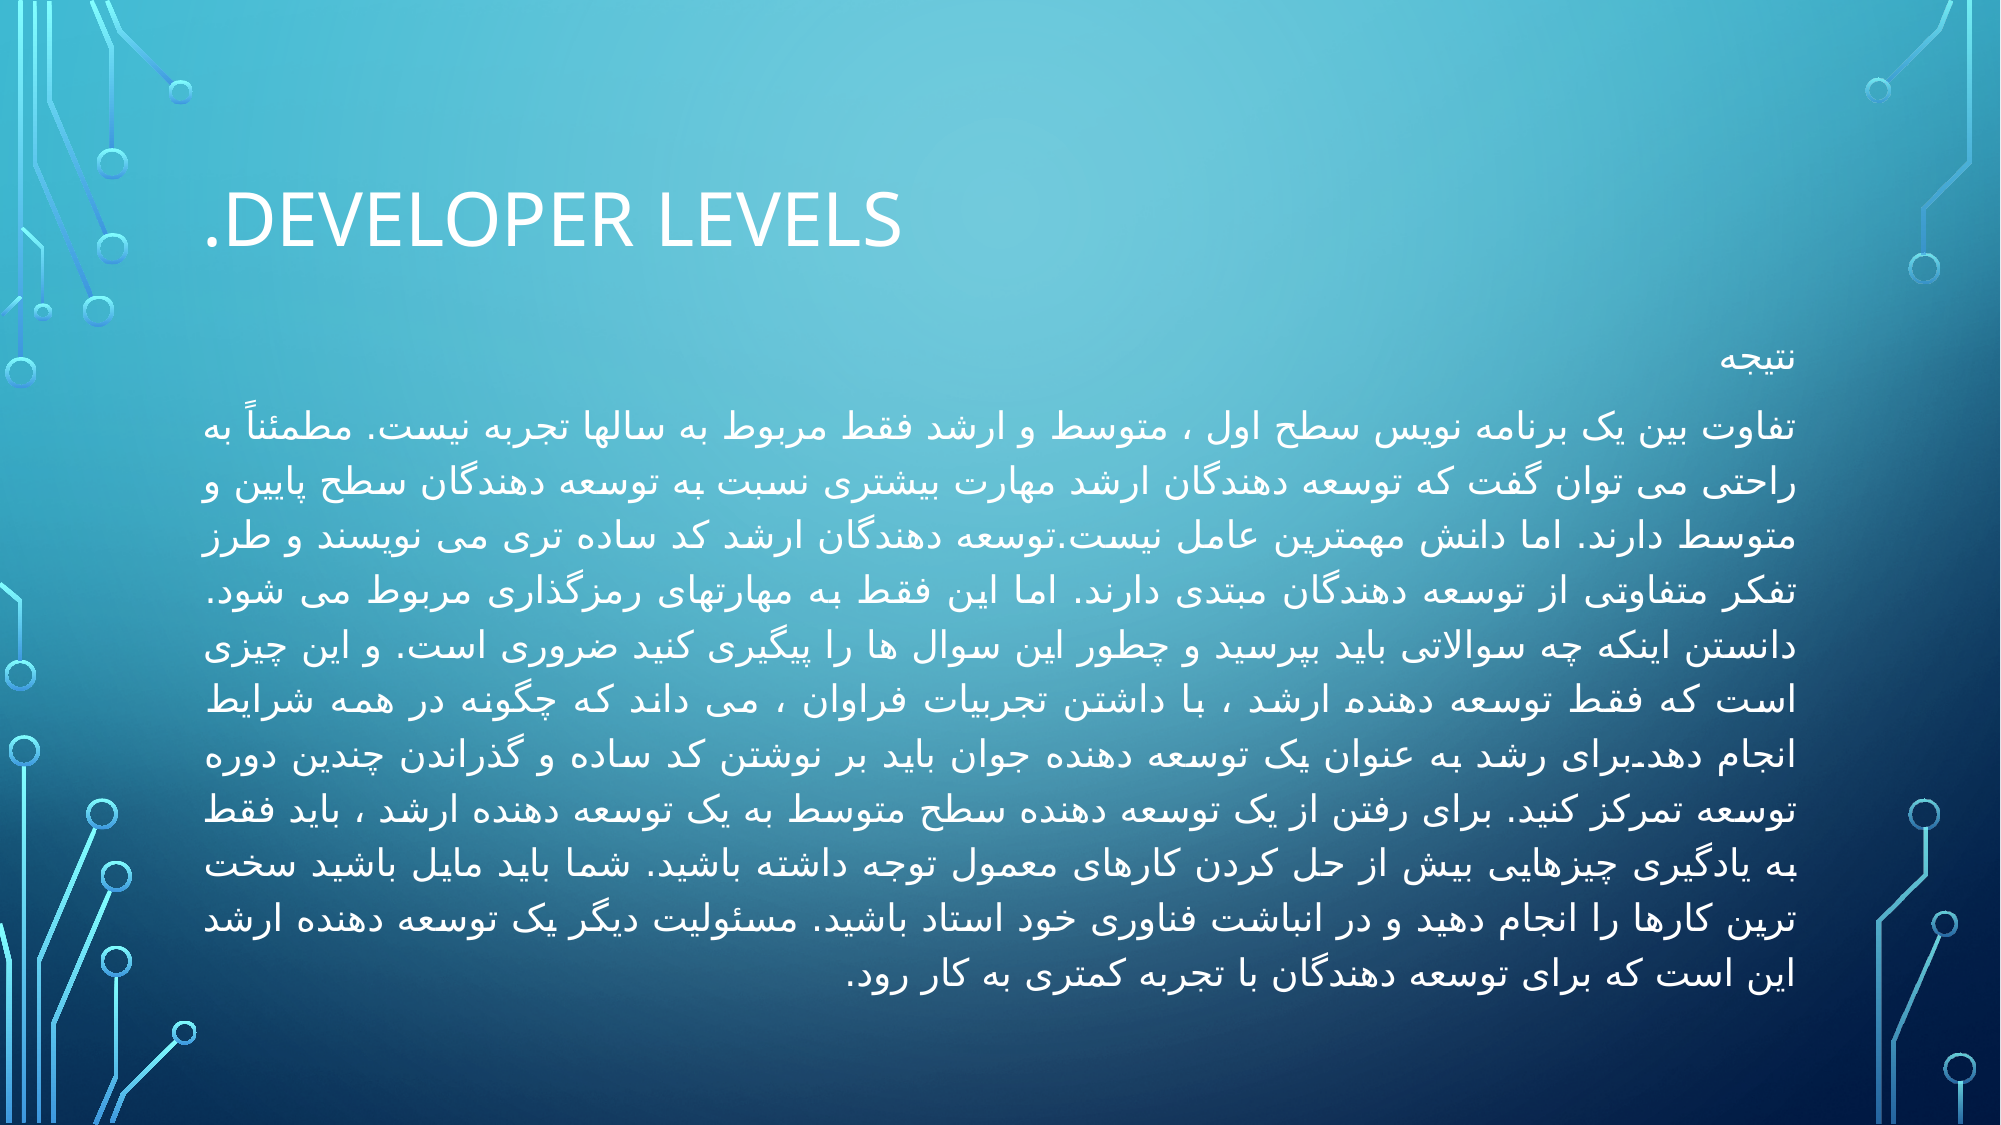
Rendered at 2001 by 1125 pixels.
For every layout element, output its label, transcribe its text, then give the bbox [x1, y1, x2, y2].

list نتیجه تفاوت بین یک برنامه نویس سطح اول ، متوسط ​​و ارشد فقط مربوط به سالها تجربه نیست. مطمئناً به راحتی می توان گفت که توسعه دهندگان ارشد مهارت بیشتری نسبت به توسعه دهندگان سطح پایین و متوسط ​​دارند. اما دانش مهمترین عامل نیست.توسعه دهندگان ارشد کد ساده تری می نویسند و طرز تفکر متفاوتی از توسعه دهندگان مبتدی دارند. اما این فقط به مهارتهای رمزگذاری مربوط می شود. دانستن اینکه چه سوالاتی باید بپرسید و چطور این سوال ها را پیگیری کنید ضروری است. و این چیزی است که فقط توسعه دهنده ارشد ، با داشتن تجربیات فراوان ، می داند که چگونه در همه شرایط انجام دهد.برای رشد به عنوان یک توسعه دهنده جوان باید بر نوشتن کد ساده و گذراندن چندین دوره توسعه تمرکز کنید. برای رفتن از یک توسعه دهنده سطح متوسط ​​به یک توسعه دهنده ارشد ، باید فقط به یادگیری چیزهایی بیش از حل کردن کارهای معمول توجه داشته باشید. شما باید مایل باشید سخت ترین کارها را انجام دهید و در انباشت فناوری خود استاد باشید. مسئولیت دیگر یک توسعه دهنده ارشد این است که برای توسعه دهندگان با تجربه کمتری به کار رود. [187, 314, 1813, 1052]
title Developer levels. [187, 101, 1813, 314]
